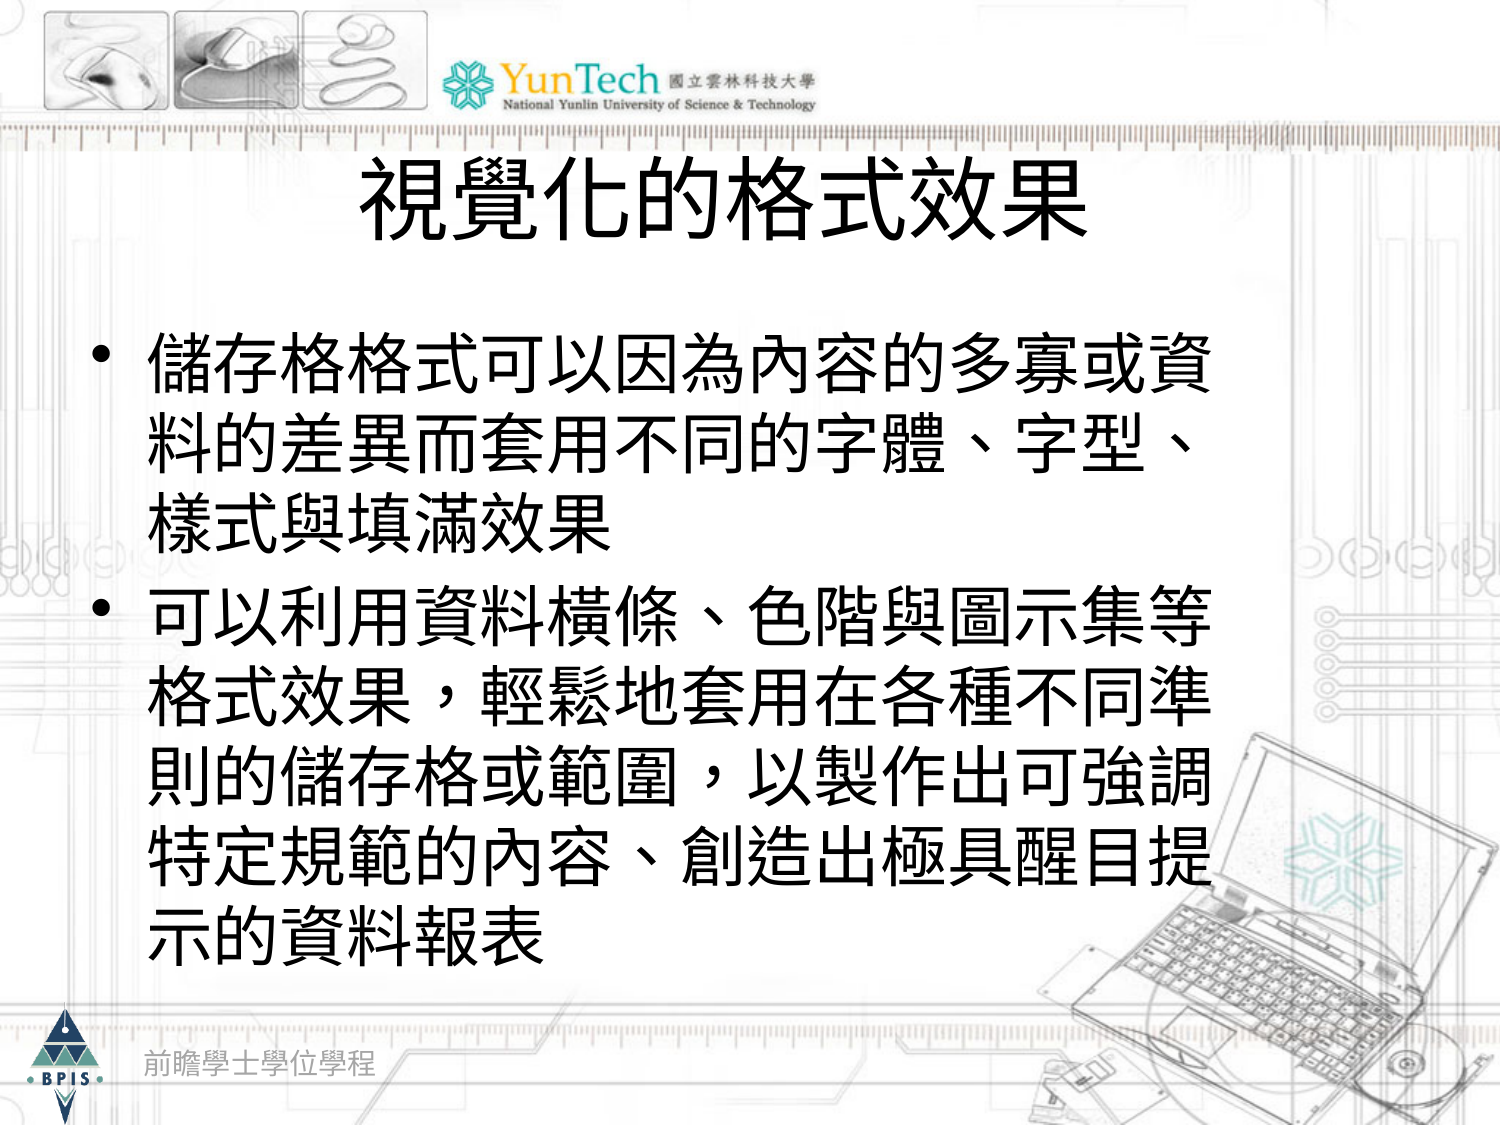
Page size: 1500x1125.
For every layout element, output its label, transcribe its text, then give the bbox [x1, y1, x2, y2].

title 視覺化的格式效果 [49, 103, 1400, 291]
list 儲存格格式可以因為內容的多寡或資料的差異而套用不同的字體、字型、樣式與填滿效果 可以利用資料橫條、色階與圖示集等格式效果，輕鬆地套用在各種不同準則的儲存格或範圍，以製作出可強調特定規範的內容、創造出極具醒目提示的資料報表 [75, 314, 1247, 941]
picture [0, 0, 1500, 1125]
